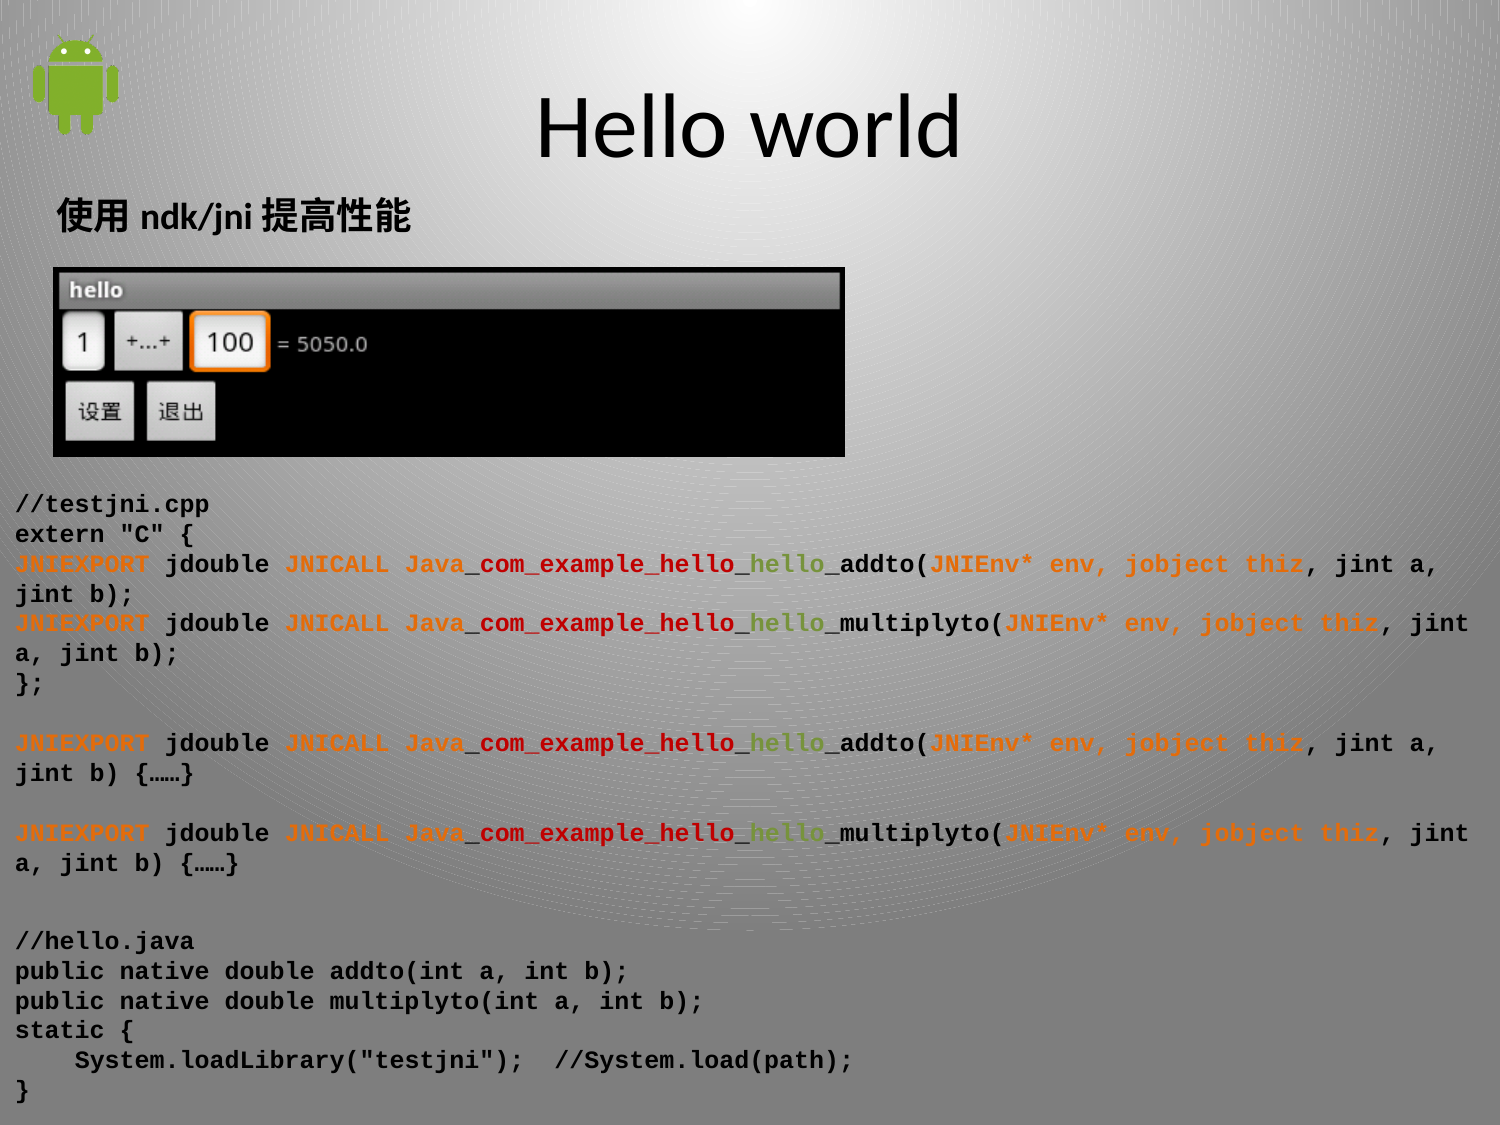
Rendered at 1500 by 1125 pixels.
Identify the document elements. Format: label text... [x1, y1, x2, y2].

text_box 使用ndk/jni提高性能 [41, 184, 538, 245]
picture [52, 266, 845, 457]
text_box //hello.java public native double addto(int a, int b); public native double multiplyto(int a, int b); static { System.loadLibrary("testjni"); //System.load(path); } [0, 916, 1288, 1112]
picture [29, 30, 122, 138]
text_box //testjni.cpp extern "C" { JNIEXPORT jdouble JNICALL Java_com_example_hello_hello_addto(JNIEnv* env, jobject thiz, jint a, jint b); JNIEXPORT jdouble JNICALL Java_com_example_hello_hello_multiplyto(JNIEnv* env, jobject thiz, jint a, jint b); }; JNIEXPORT jdouble JNICALL Java_com_example_hello_hello_addto(JNIEnv* env, jobject thiz, jint a, jint b) {……} JNIEXPORT jdouble JNICALL Java_com_example_hello_hello_multiplyto(JNIEnv* env, jobject thiz, jint a, jint b) {……} [0, 479, 1500, 884]
title Hello world [112, 0, 1388, 242]
